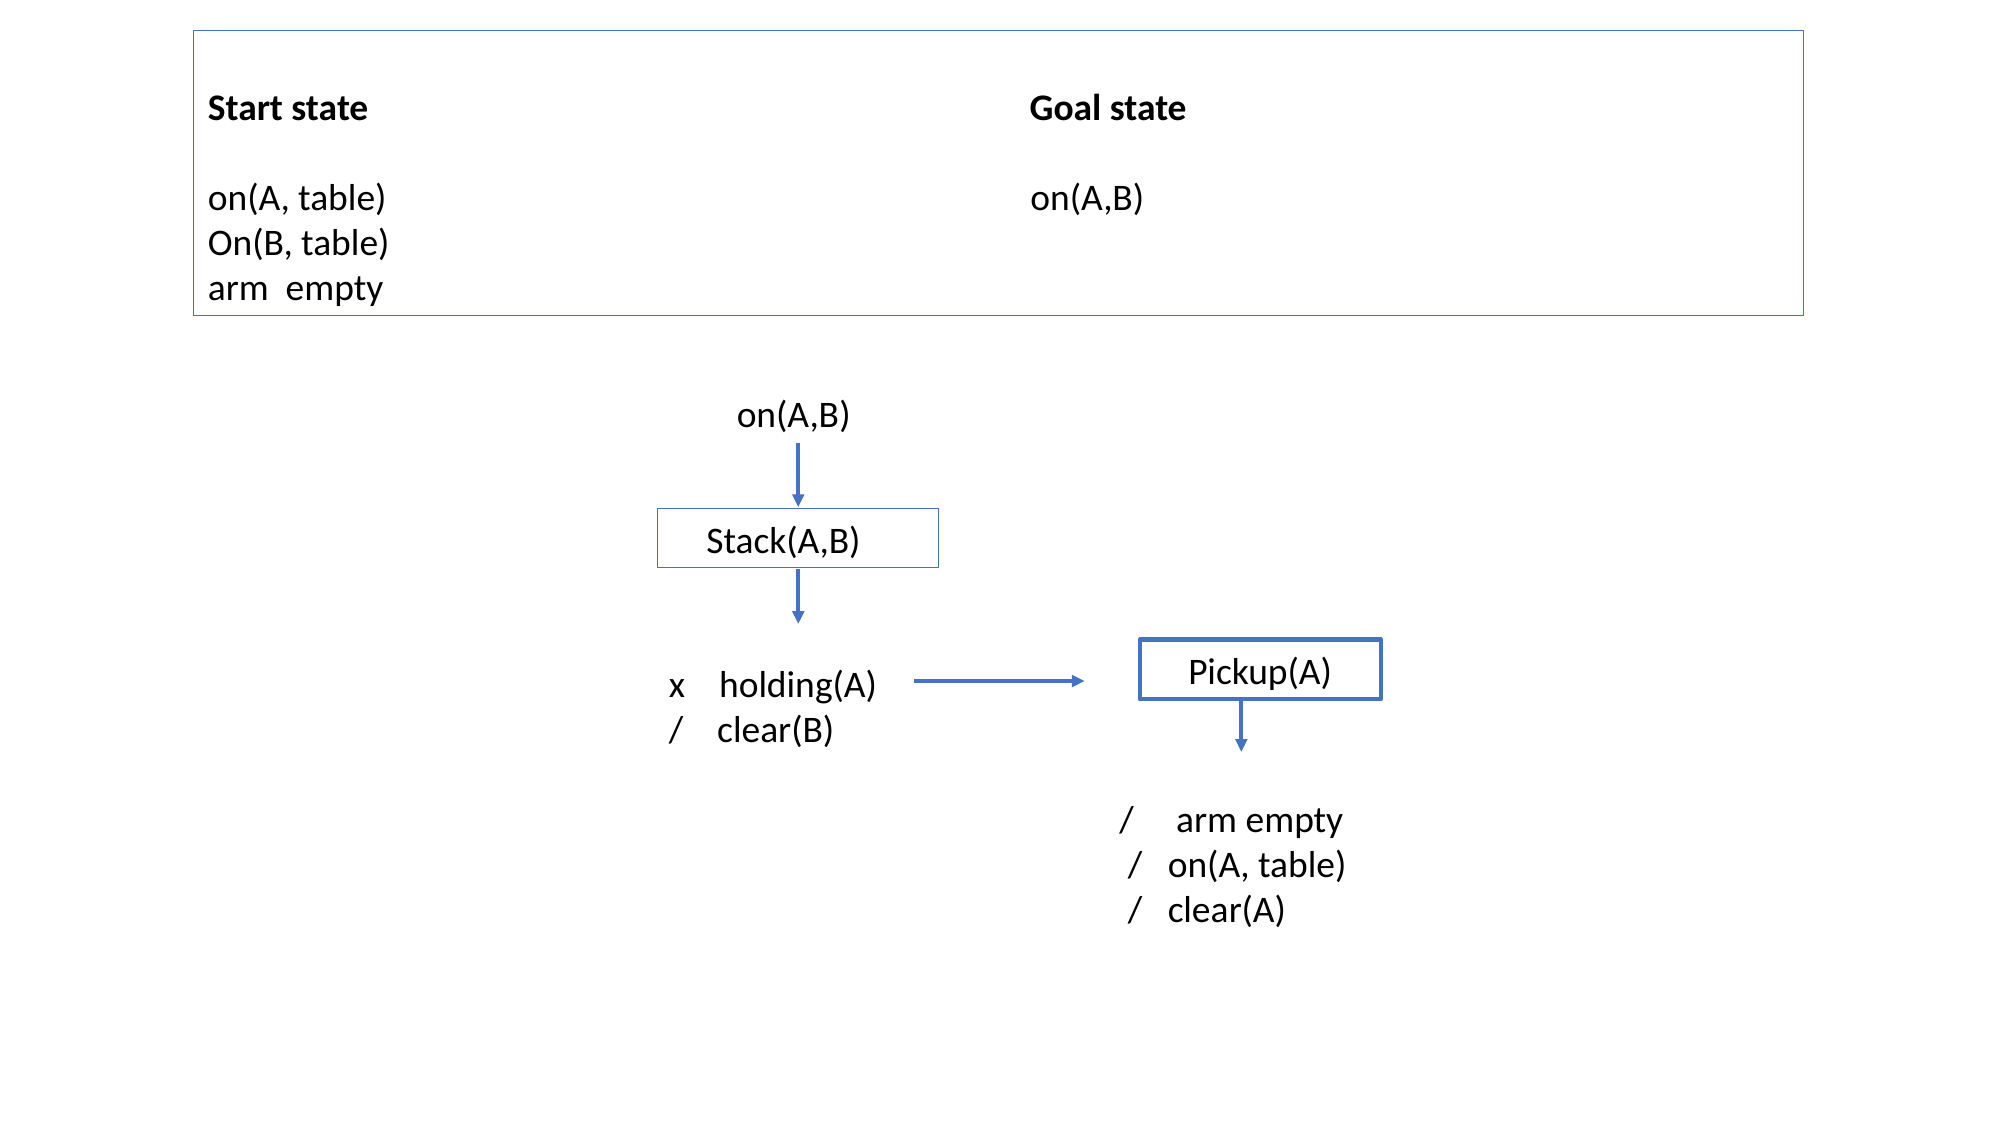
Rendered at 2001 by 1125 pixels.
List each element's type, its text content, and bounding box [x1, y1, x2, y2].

text_box Start state Goal state on(A, table) on(A,B) On(B, table) arm empty [193, 30, 1804, 316]
text_box Pickup(A) [1139, 639, 1381, 700]
text_box Stack(A,B) [657, 508, 939, 568]
text_box on(A,B) x holding(A) / clear(B) / arm empty / on(A, table) / clear(A) [212, 382, 1804, 1125]
